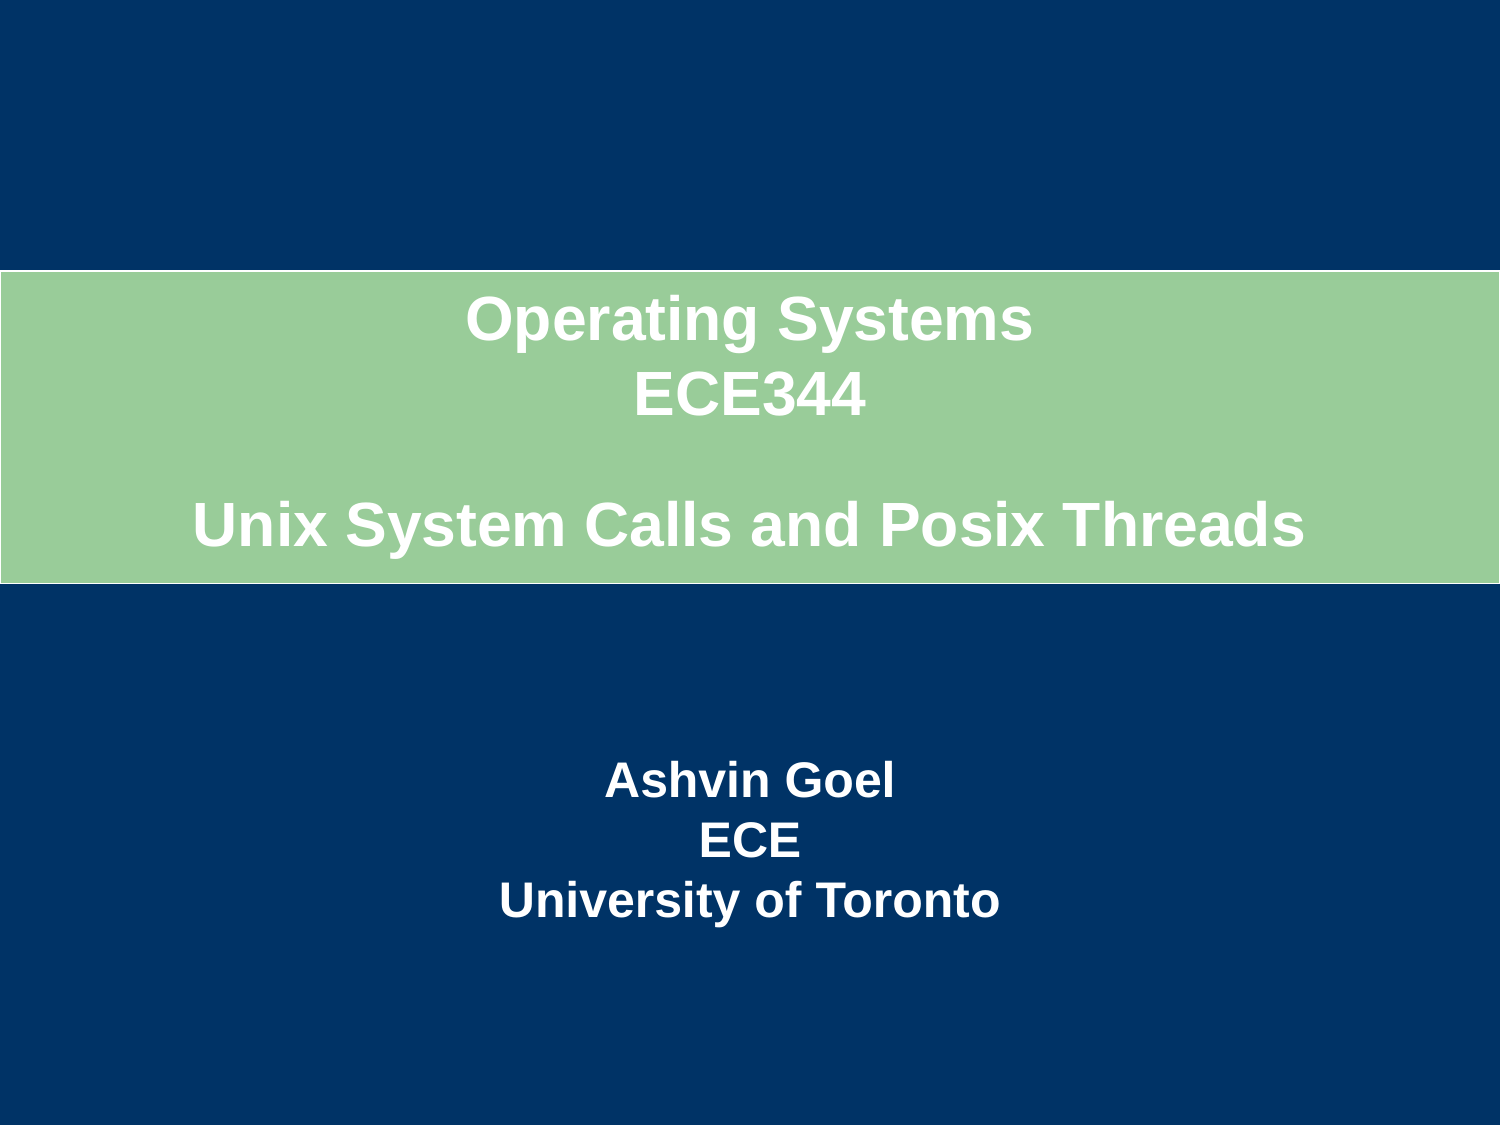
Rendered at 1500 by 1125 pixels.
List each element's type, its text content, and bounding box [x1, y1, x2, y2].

title Unix System Calls and Posix Threads [112, 467, 1388, 575]
